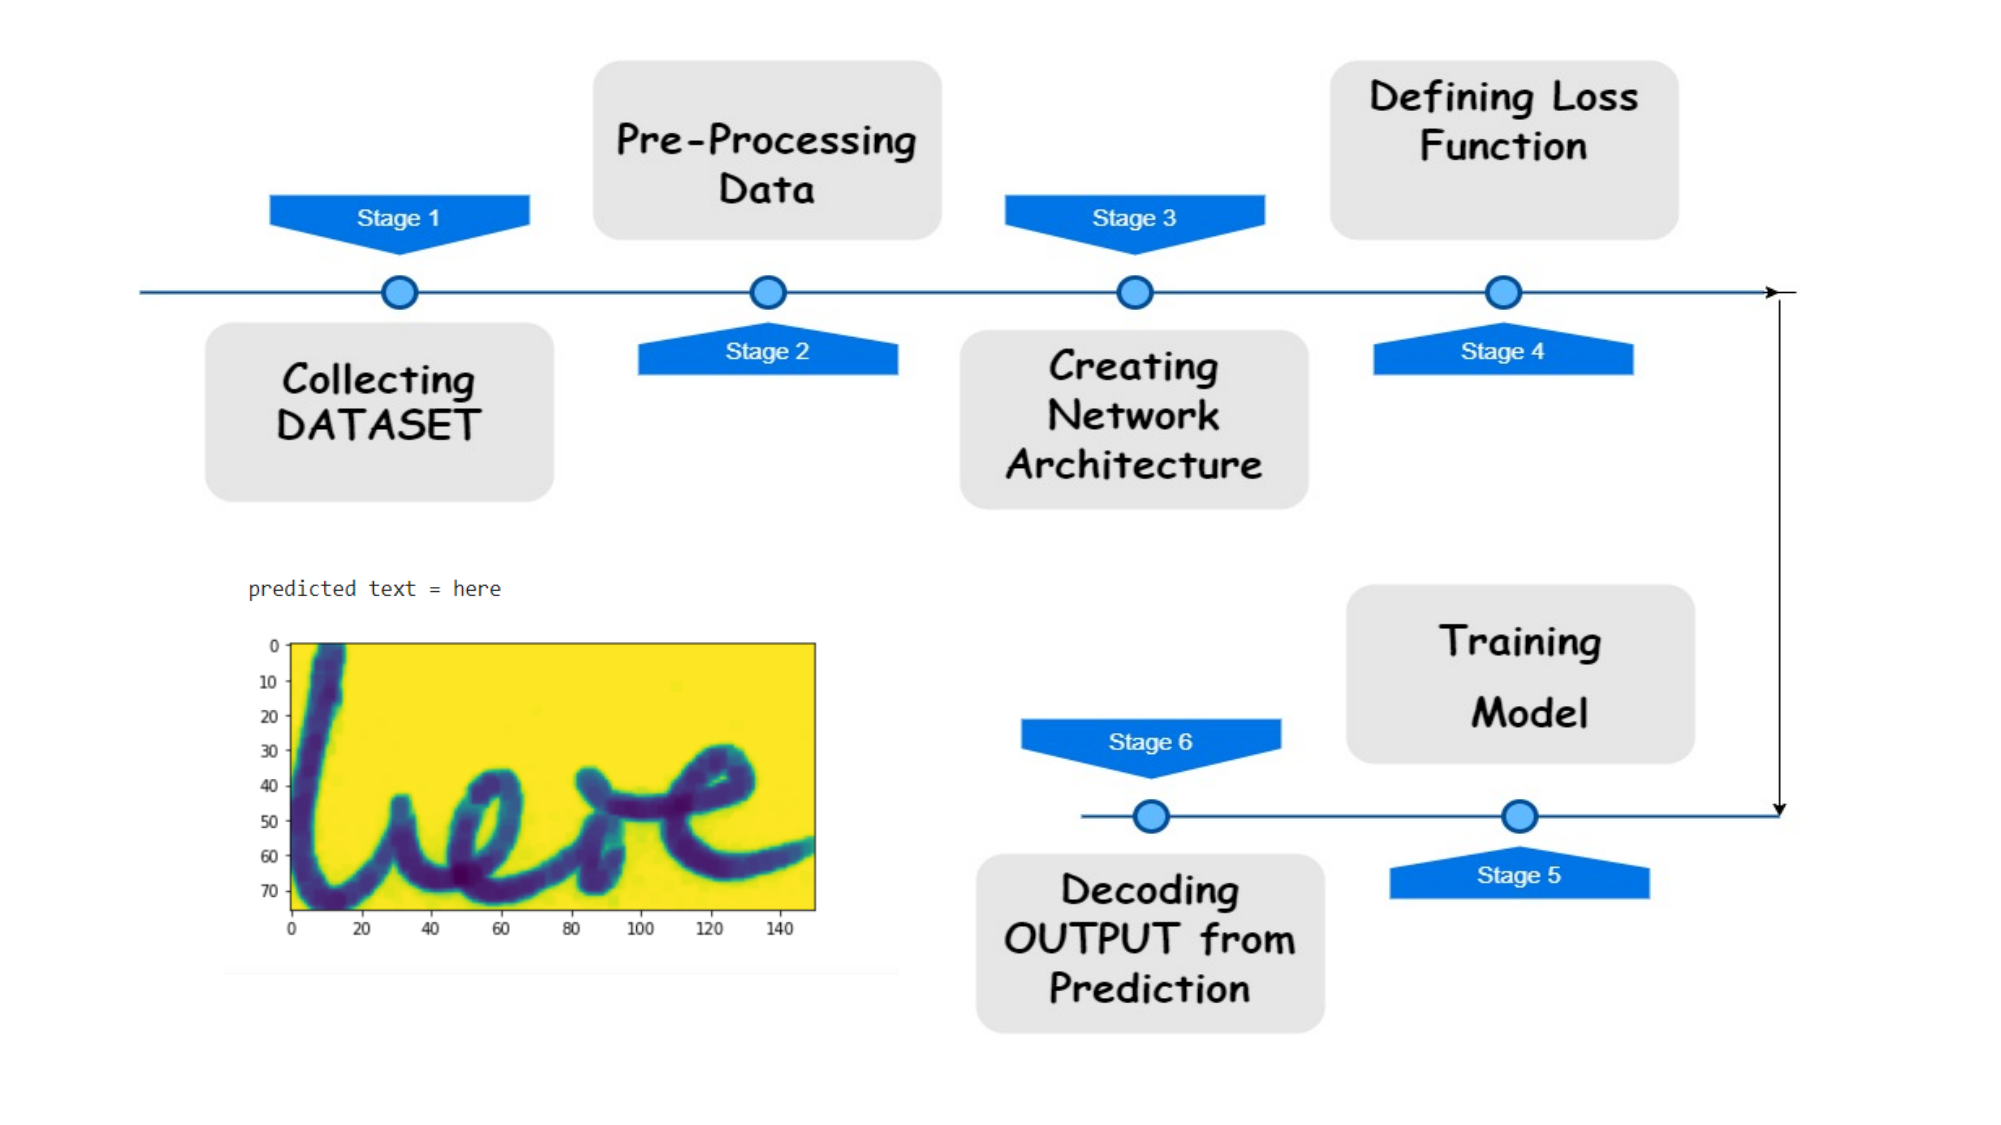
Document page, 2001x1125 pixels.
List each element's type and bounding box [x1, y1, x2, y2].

picture [138, 45, 1810, 1036]
